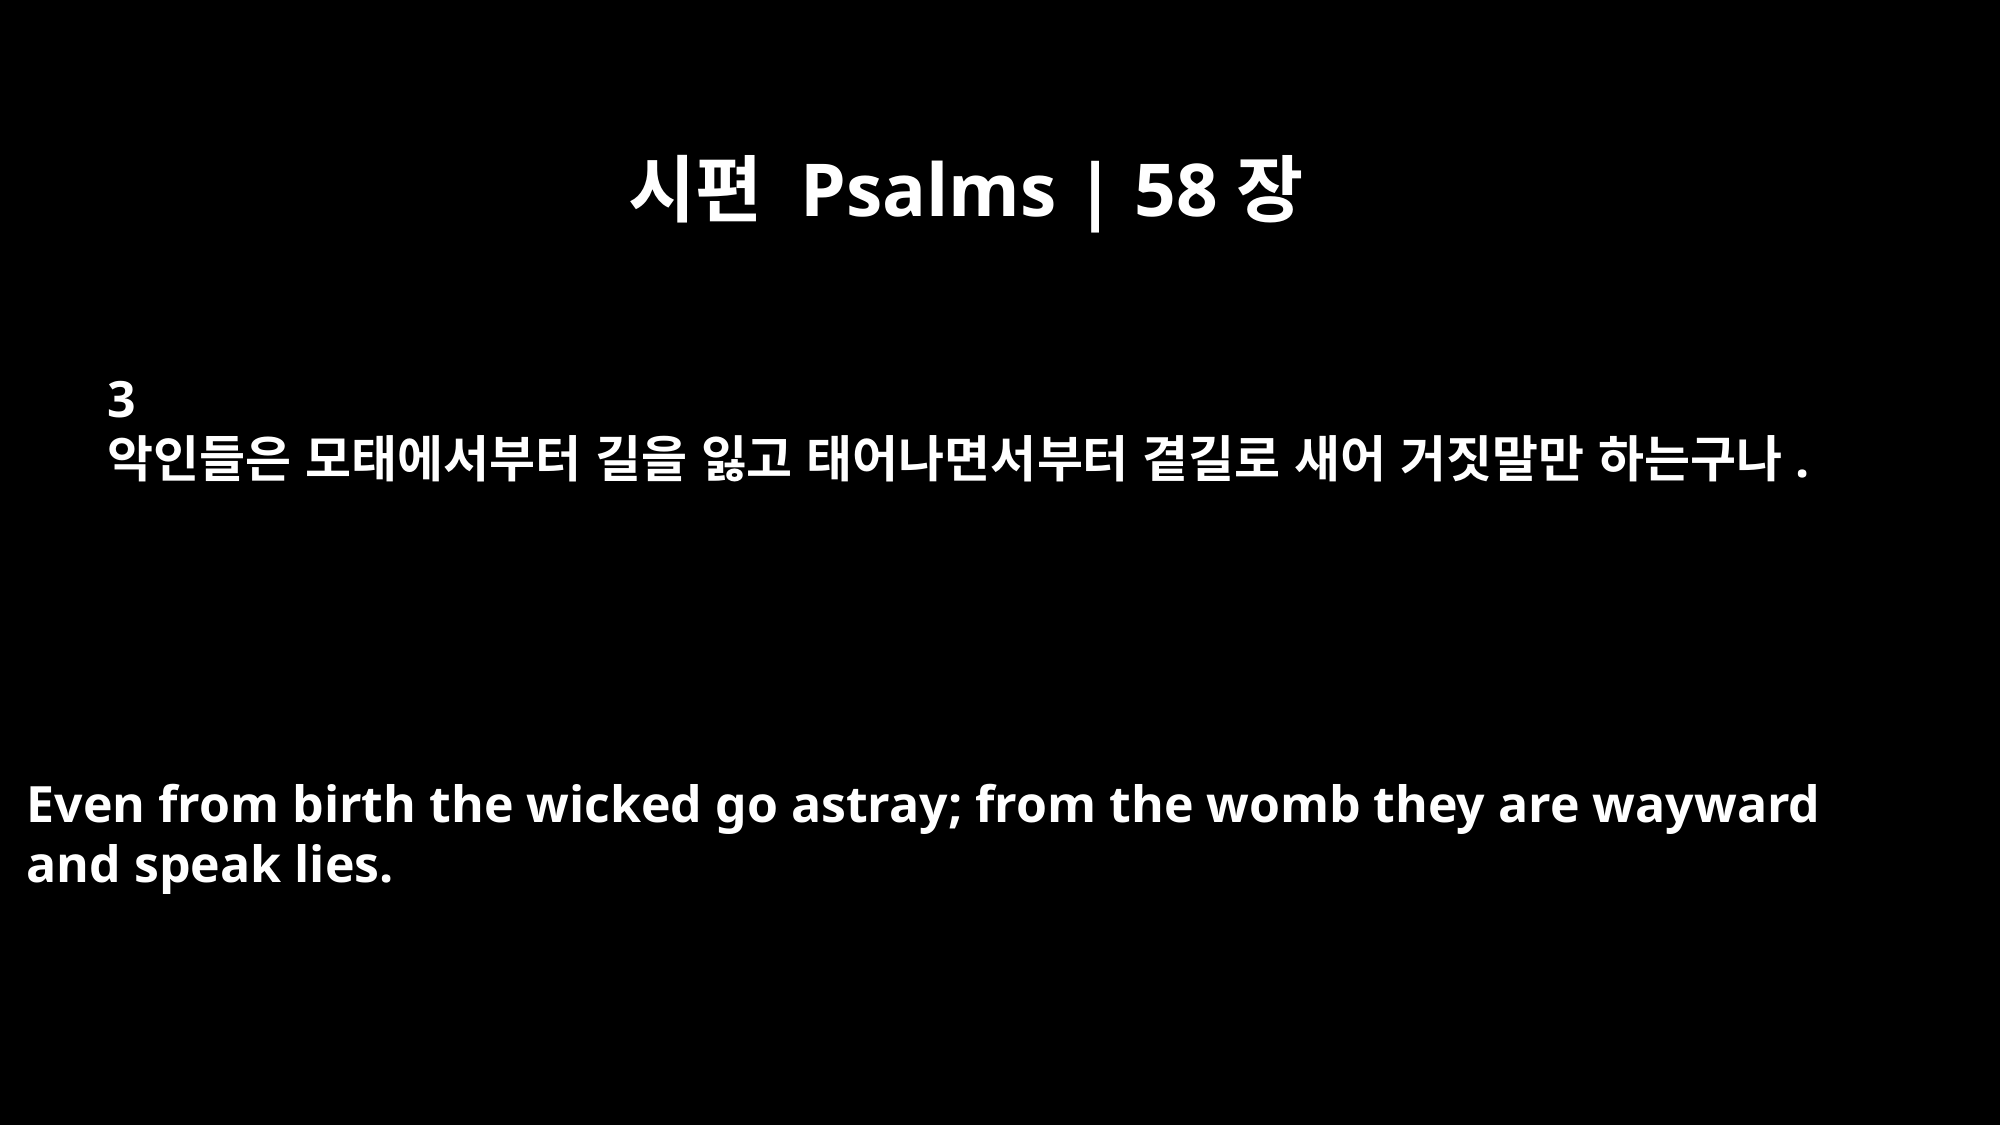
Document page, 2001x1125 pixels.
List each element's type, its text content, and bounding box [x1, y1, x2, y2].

text_box 3 악인들은 모태에서부터 길을 잃고 태어나면서부터 곁길로 새어 거짓말만 하는구나. [92, 359, 1825, 495]
text_box 시편 Psalms | 58장 [613, 136, 1319, 239]
text_box Even from birth the wicked go astray; from the womb they are wayward and speak lies. [11, 764, 1850, 900]
